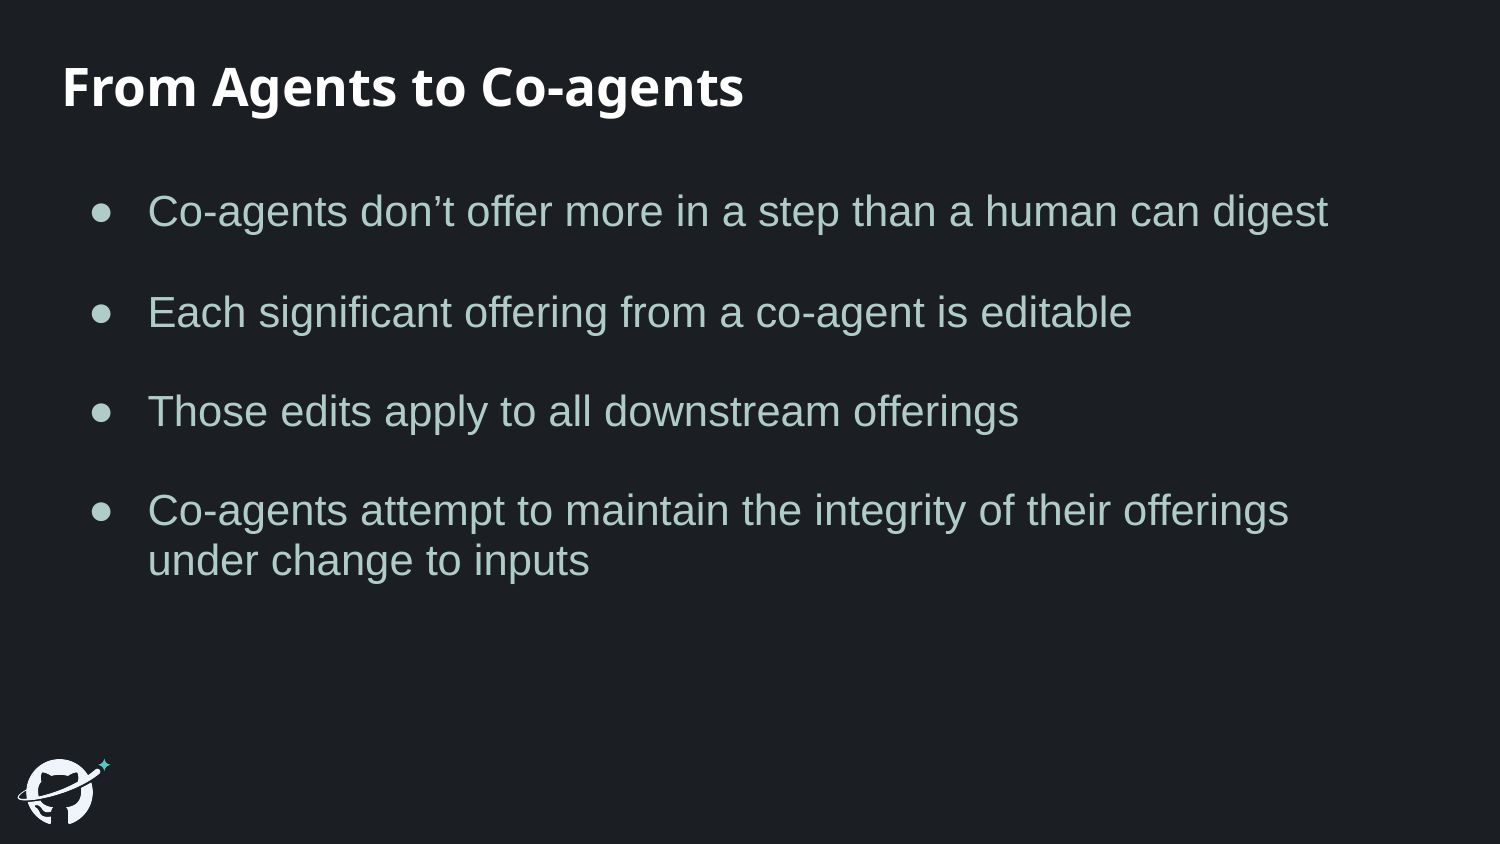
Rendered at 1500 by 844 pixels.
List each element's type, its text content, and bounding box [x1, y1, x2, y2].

picture [0, 726, 125, 844]
list Co-agents don’t offer more in a step than a human can digest Each significant offering from a co-agent is editable Those edits apply to all downstream offerings Co-agents attempt to maintain the integrity of their offerings under change to inputs [57, 171, 1401, 731]
title From Agents to Co-agents [46, 38, 1348, 133]
